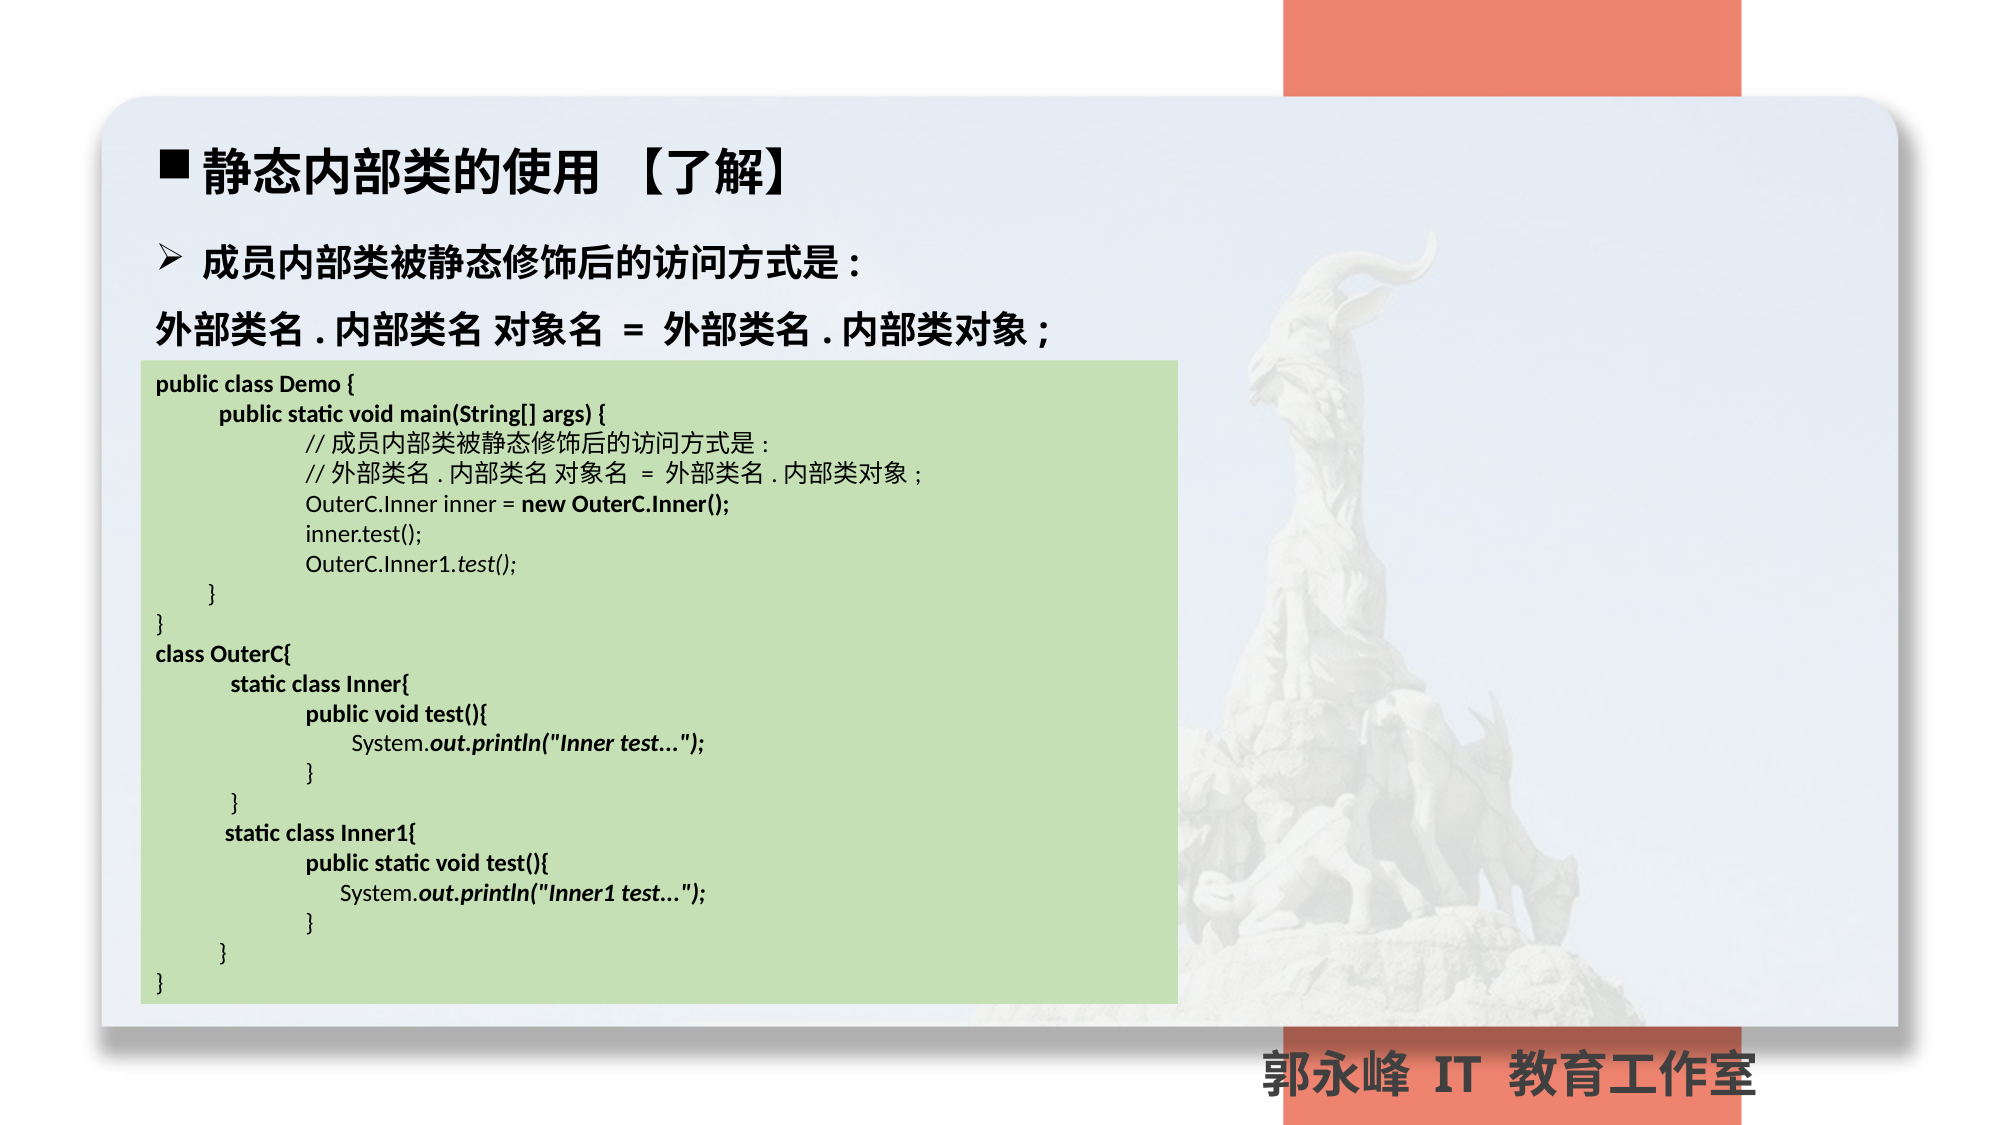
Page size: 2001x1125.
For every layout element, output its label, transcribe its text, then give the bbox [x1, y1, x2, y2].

text_box 成员内部类被静态修饰后的访问方式是: 外部类名.内部类名 对象名 = 外部类名.内部类对象; [141, 209, 1364, 359]
text_box 静态内部类的使用 【了解】 [141, 133, 891, 209]
text_box public class Demo { public static void main(String[] args) { //成员内部类被静态修饰后的访问方式是: //外部类名.内部类名 对象名 = 外部类名.内部类对象; OuterC.Inner inner = new OuterC.Inner(); inner.test(); OuterC.Inner1.test(); } } class OuterC{ static class Inner{ public void test(){ System.out.println("Inner test..."); } } static class Inner1{ public static void test(){ System.out.println("Inner1 test..."); } } } [140, 360, 1178, 1004]
picture [0, 0, 1998, 1125]
